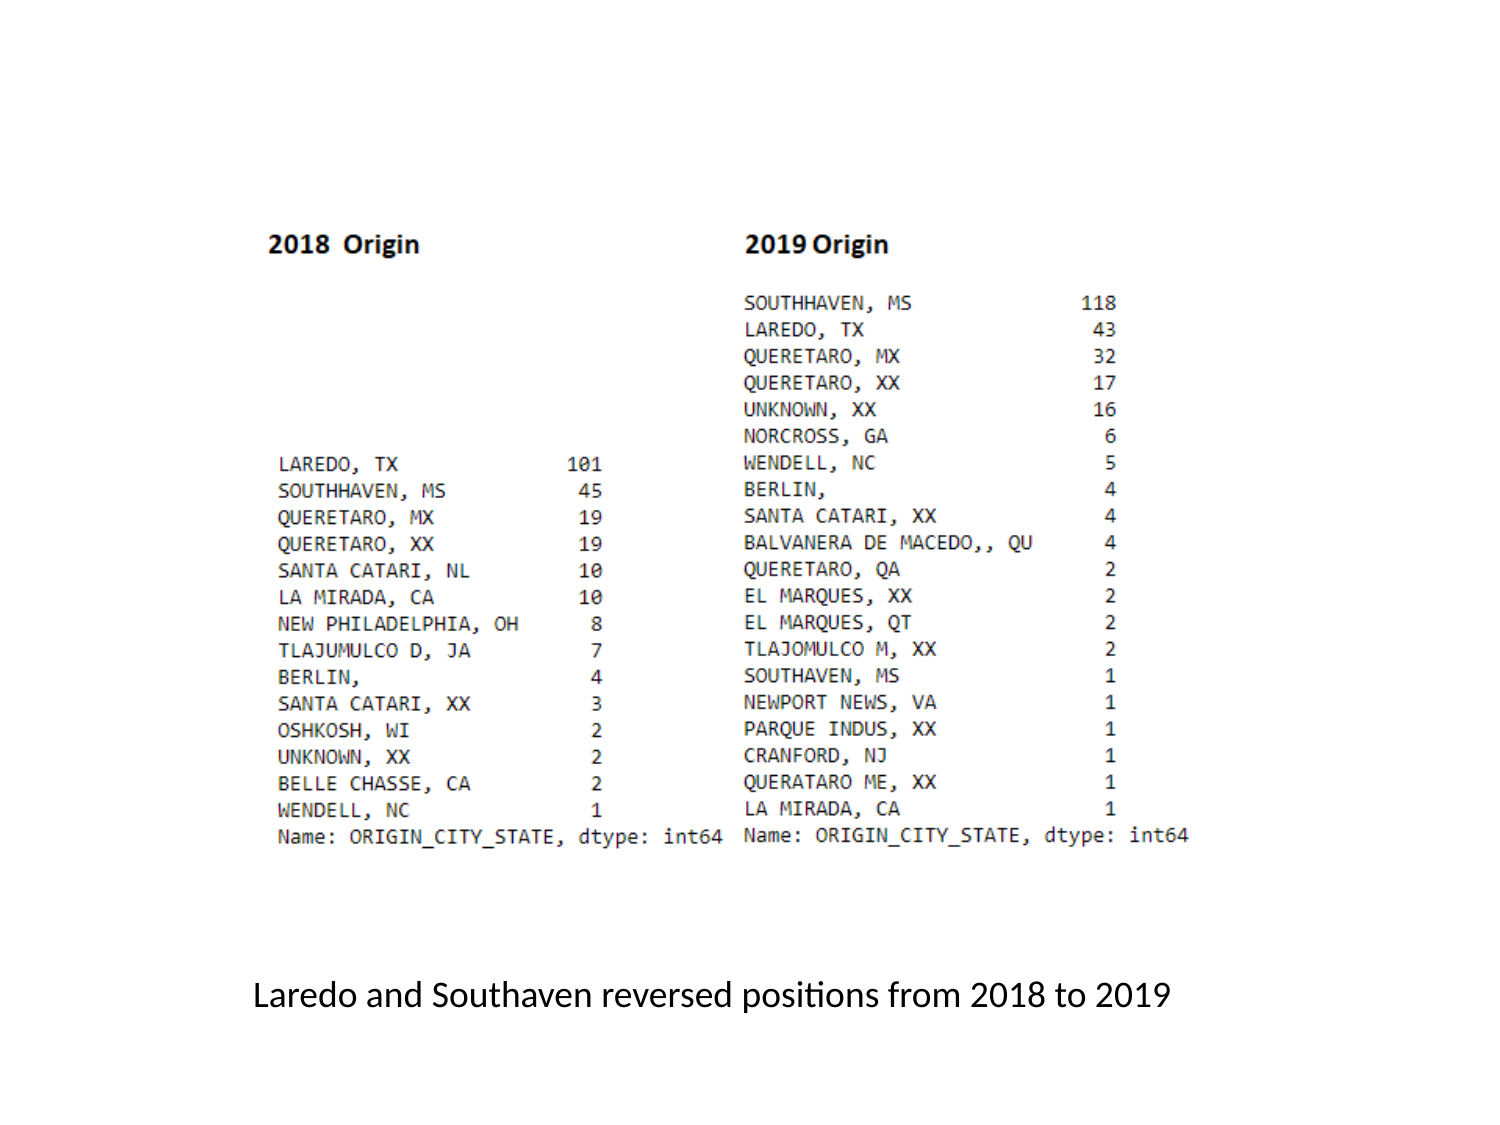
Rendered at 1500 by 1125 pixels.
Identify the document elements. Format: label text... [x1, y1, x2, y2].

picture [262, 224, 1198, 858]
text_box Laredo and Southaven reversed positions from 2018 to 2019 [238, 962, 1188, 1023]
